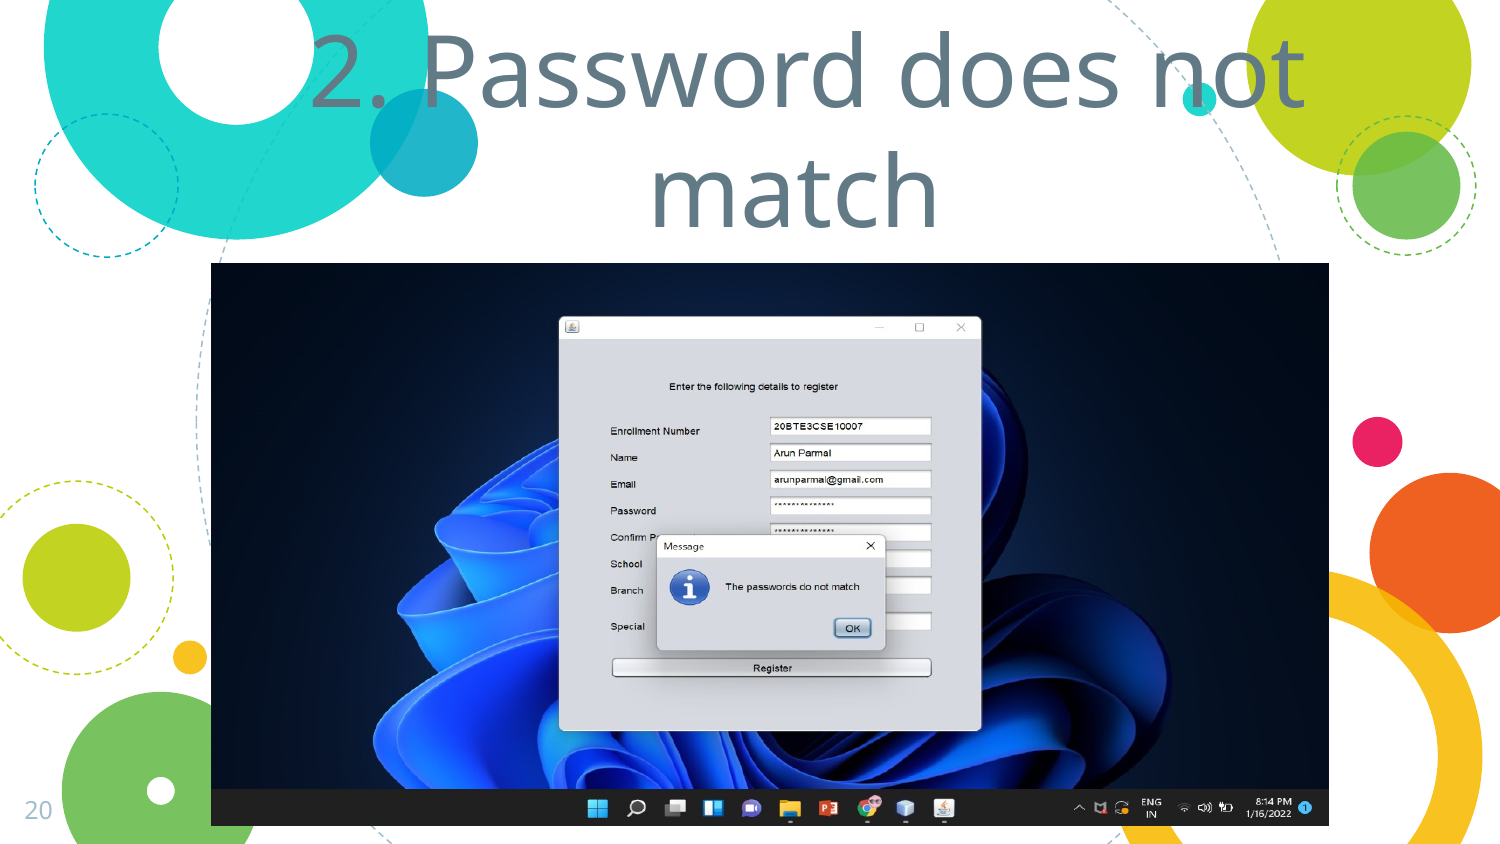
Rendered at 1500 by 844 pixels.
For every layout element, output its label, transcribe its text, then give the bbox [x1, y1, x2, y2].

title 2. Password does not match [138, 18, 1478, 237]
picture [211, 262, 1329, 826]
slide_number 20 [0, 779, 78, 844]
